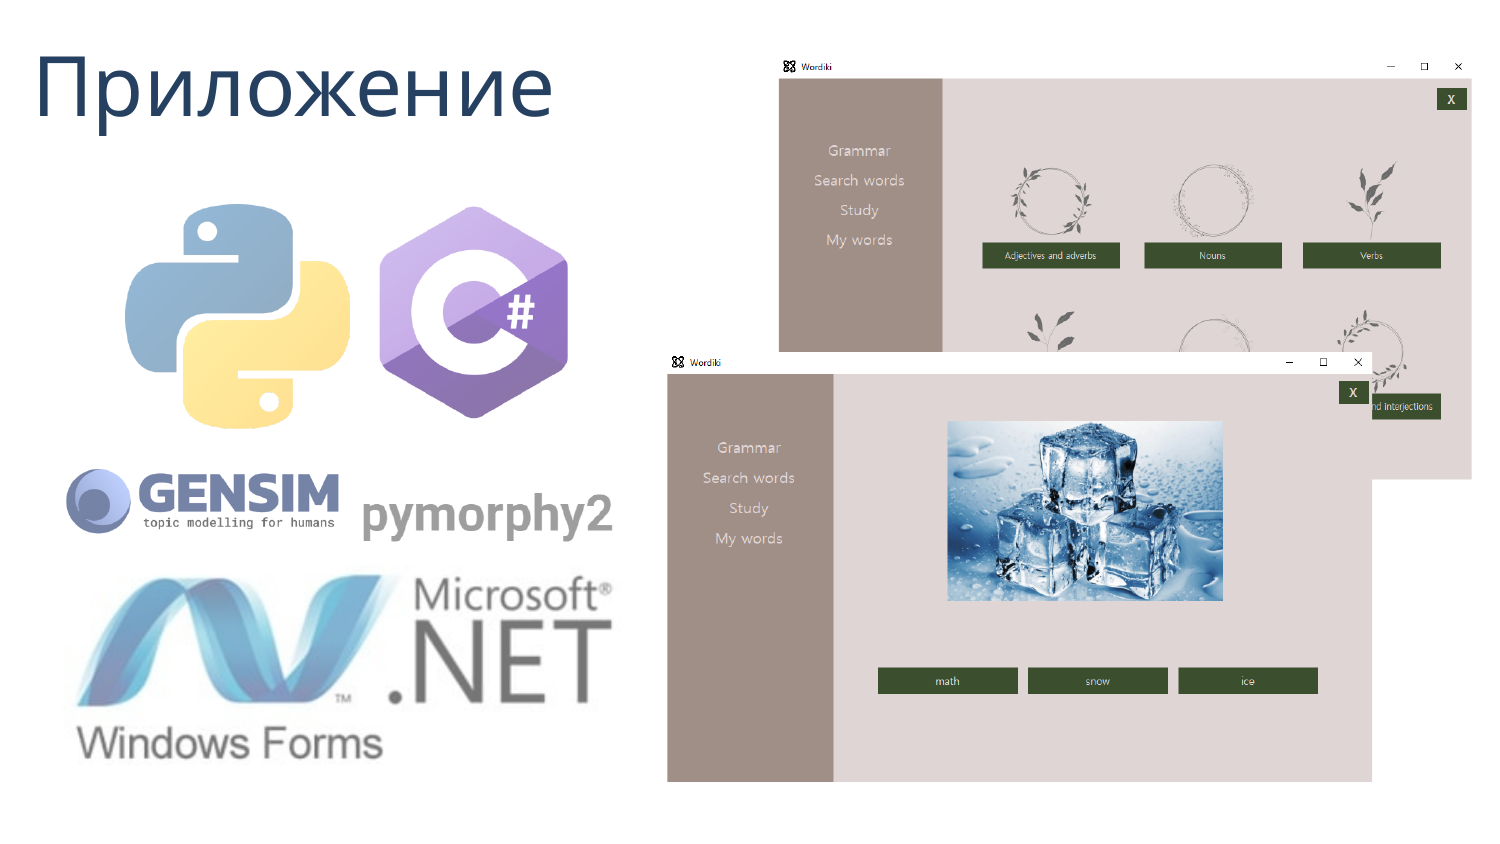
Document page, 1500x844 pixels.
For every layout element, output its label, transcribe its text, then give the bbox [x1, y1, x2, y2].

picture [667, 55, 1472, 782]
picture [59, 430, 645, 774]
picture [369, 197, 578, 427]
text_box [2, 152, 635, 790]
picture [125, 204, 351, 429]
title Приложение [17, 12, 1368, 154]
